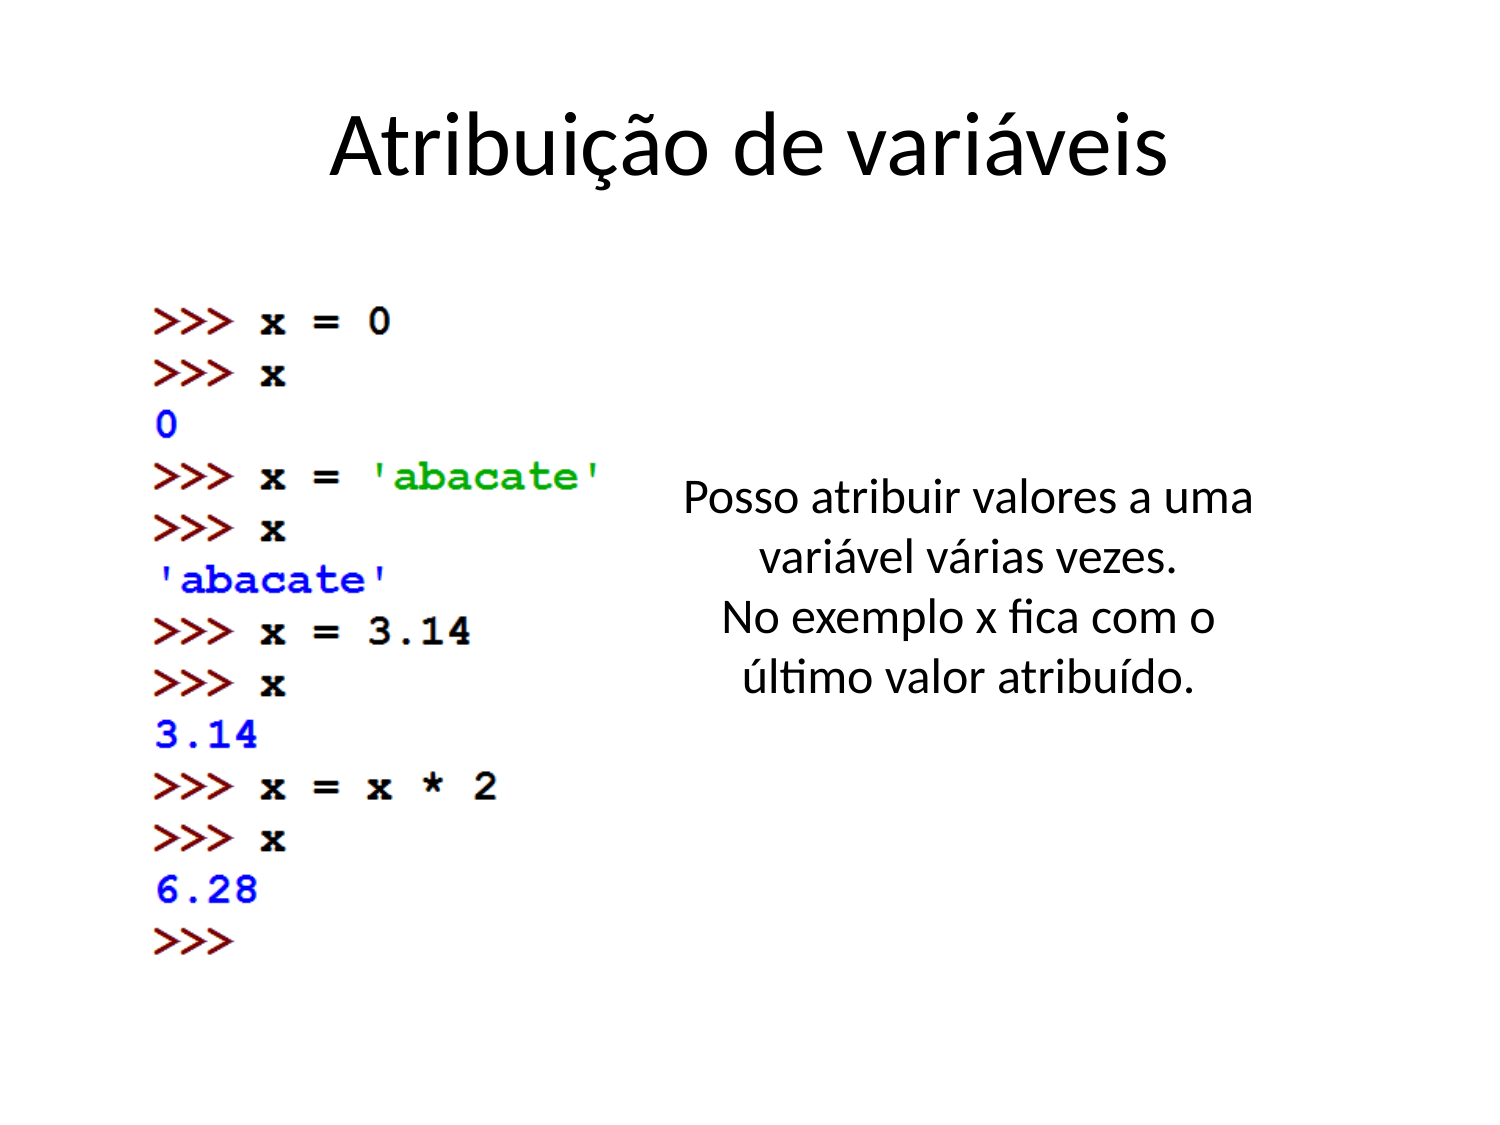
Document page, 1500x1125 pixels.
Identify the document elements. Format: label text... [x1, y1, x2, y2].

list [147, 302, 625, 969]
text_box Posso atribuir valores a uma variável várias vezes. No exemplo x fica com o último valor atribuído. [655, 456, 1282, 711]
title Atribuição de variáveis [75, 45, 1425, 233]
